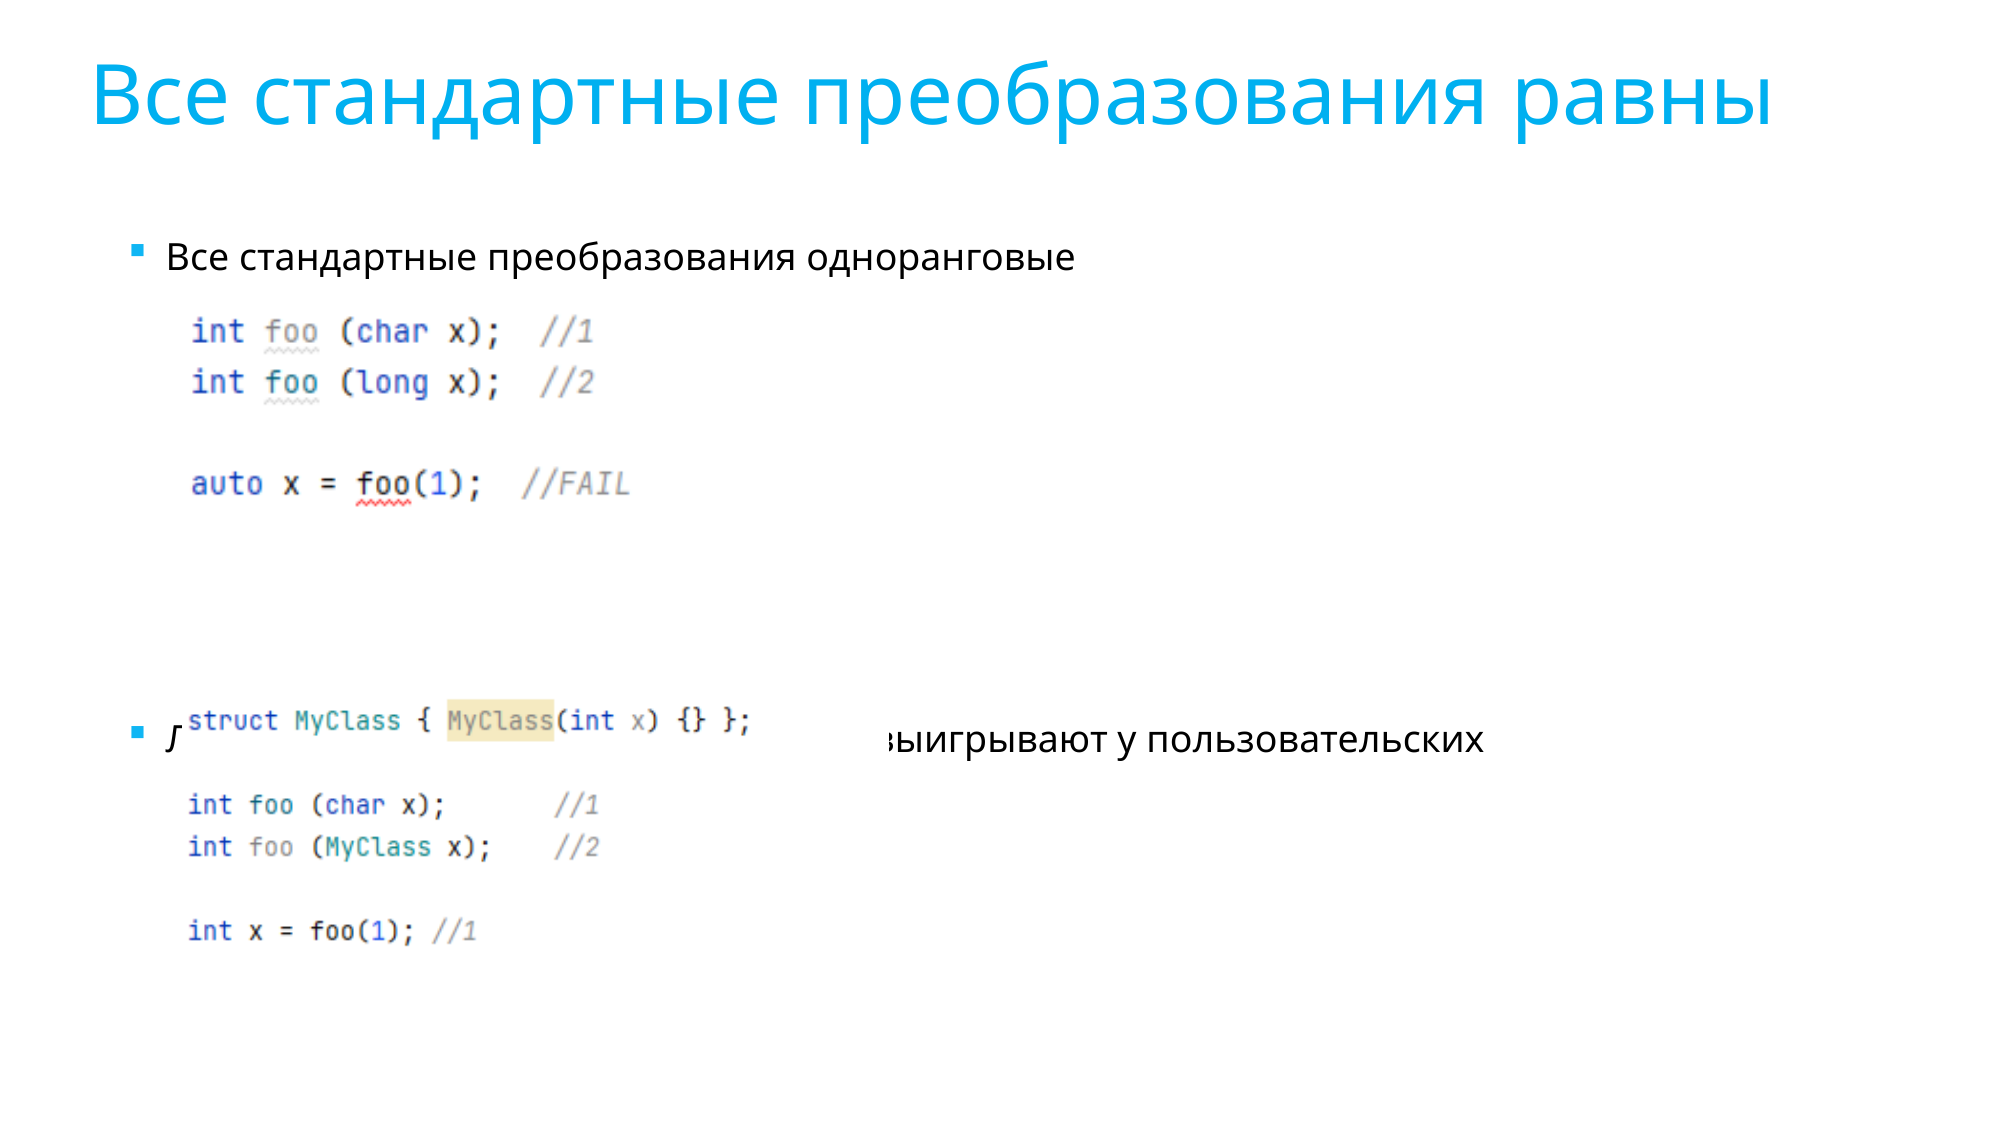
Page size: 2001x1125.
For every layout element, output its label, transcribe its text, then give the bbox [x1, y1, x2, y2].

picture [182, 283, 824, 539]
text_box Все стандартные преобразования равны [74, 33, 1990, 149]
list Все стандартные преобразования одноранговые Любые стандартные преобразования выигрывают у пользовательских [38, 216, 1914, 1079]
picture [182, 694, 889, 974]
